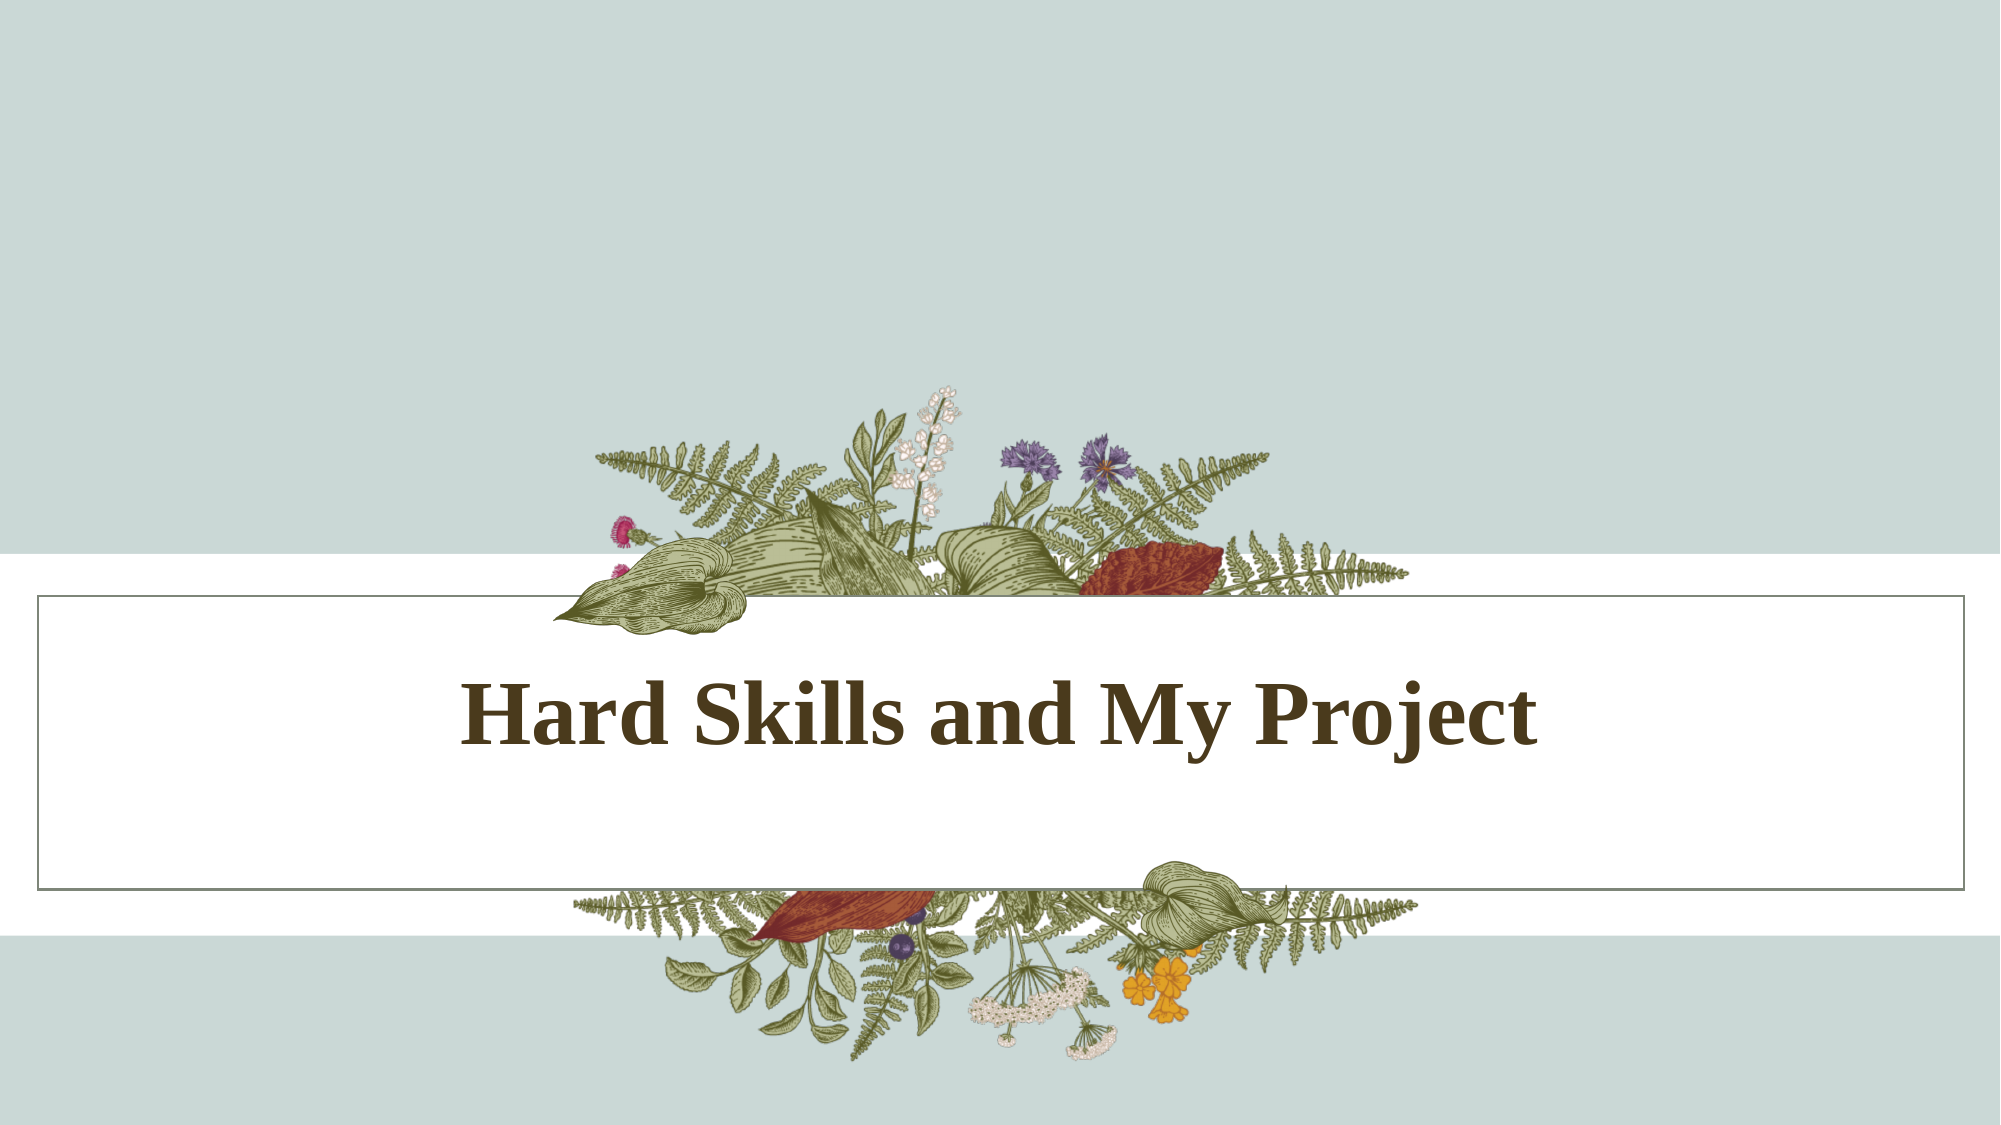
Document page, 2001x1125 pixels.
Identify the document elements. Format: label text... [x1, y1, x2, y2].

title Hard Skills and My Project [189, 652, 1811, 773]
picture [568, 806, 1434, 1072]
picture [551, 366, 1449, 636]
